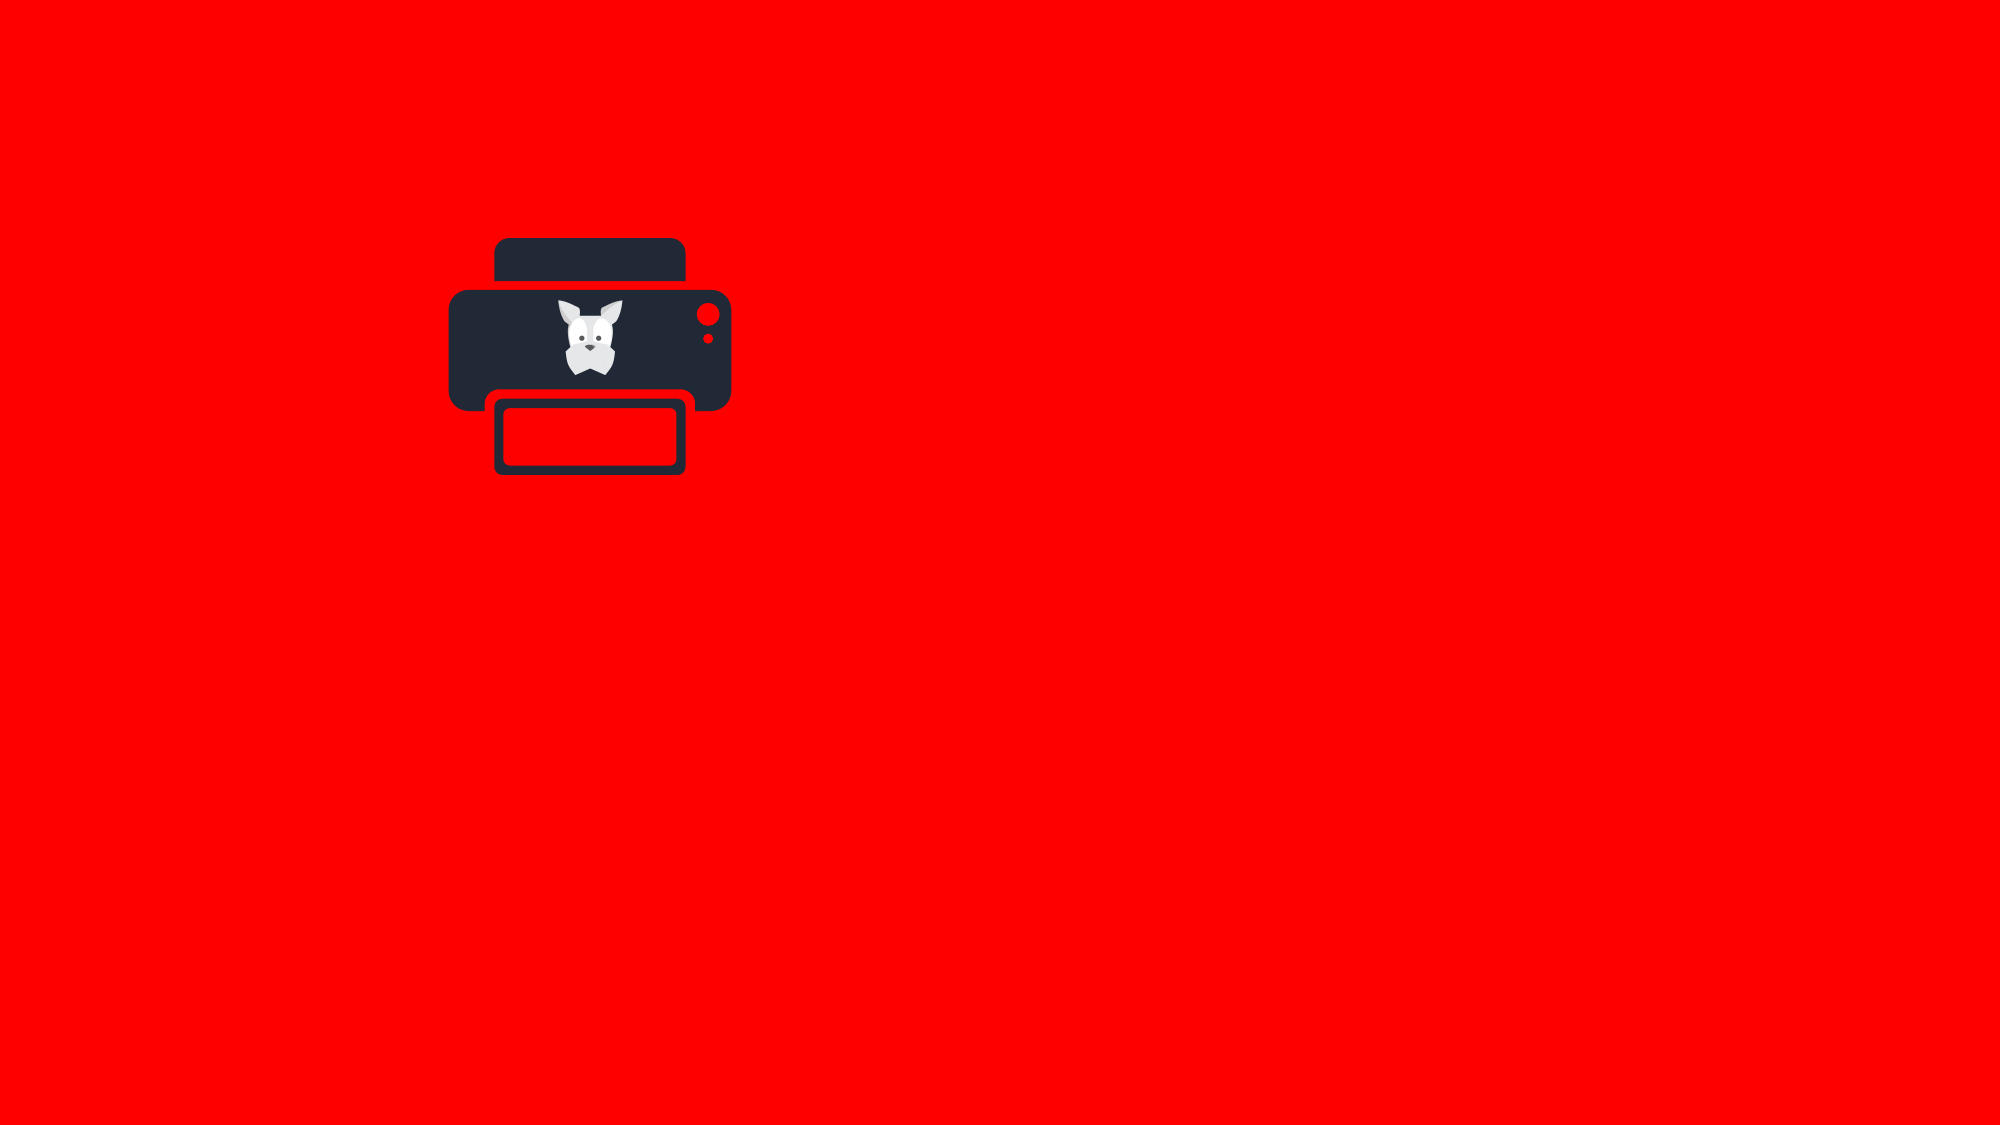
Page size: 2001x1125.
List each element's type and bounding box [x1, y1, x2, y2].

text_box [448, 238, 732, 475]
